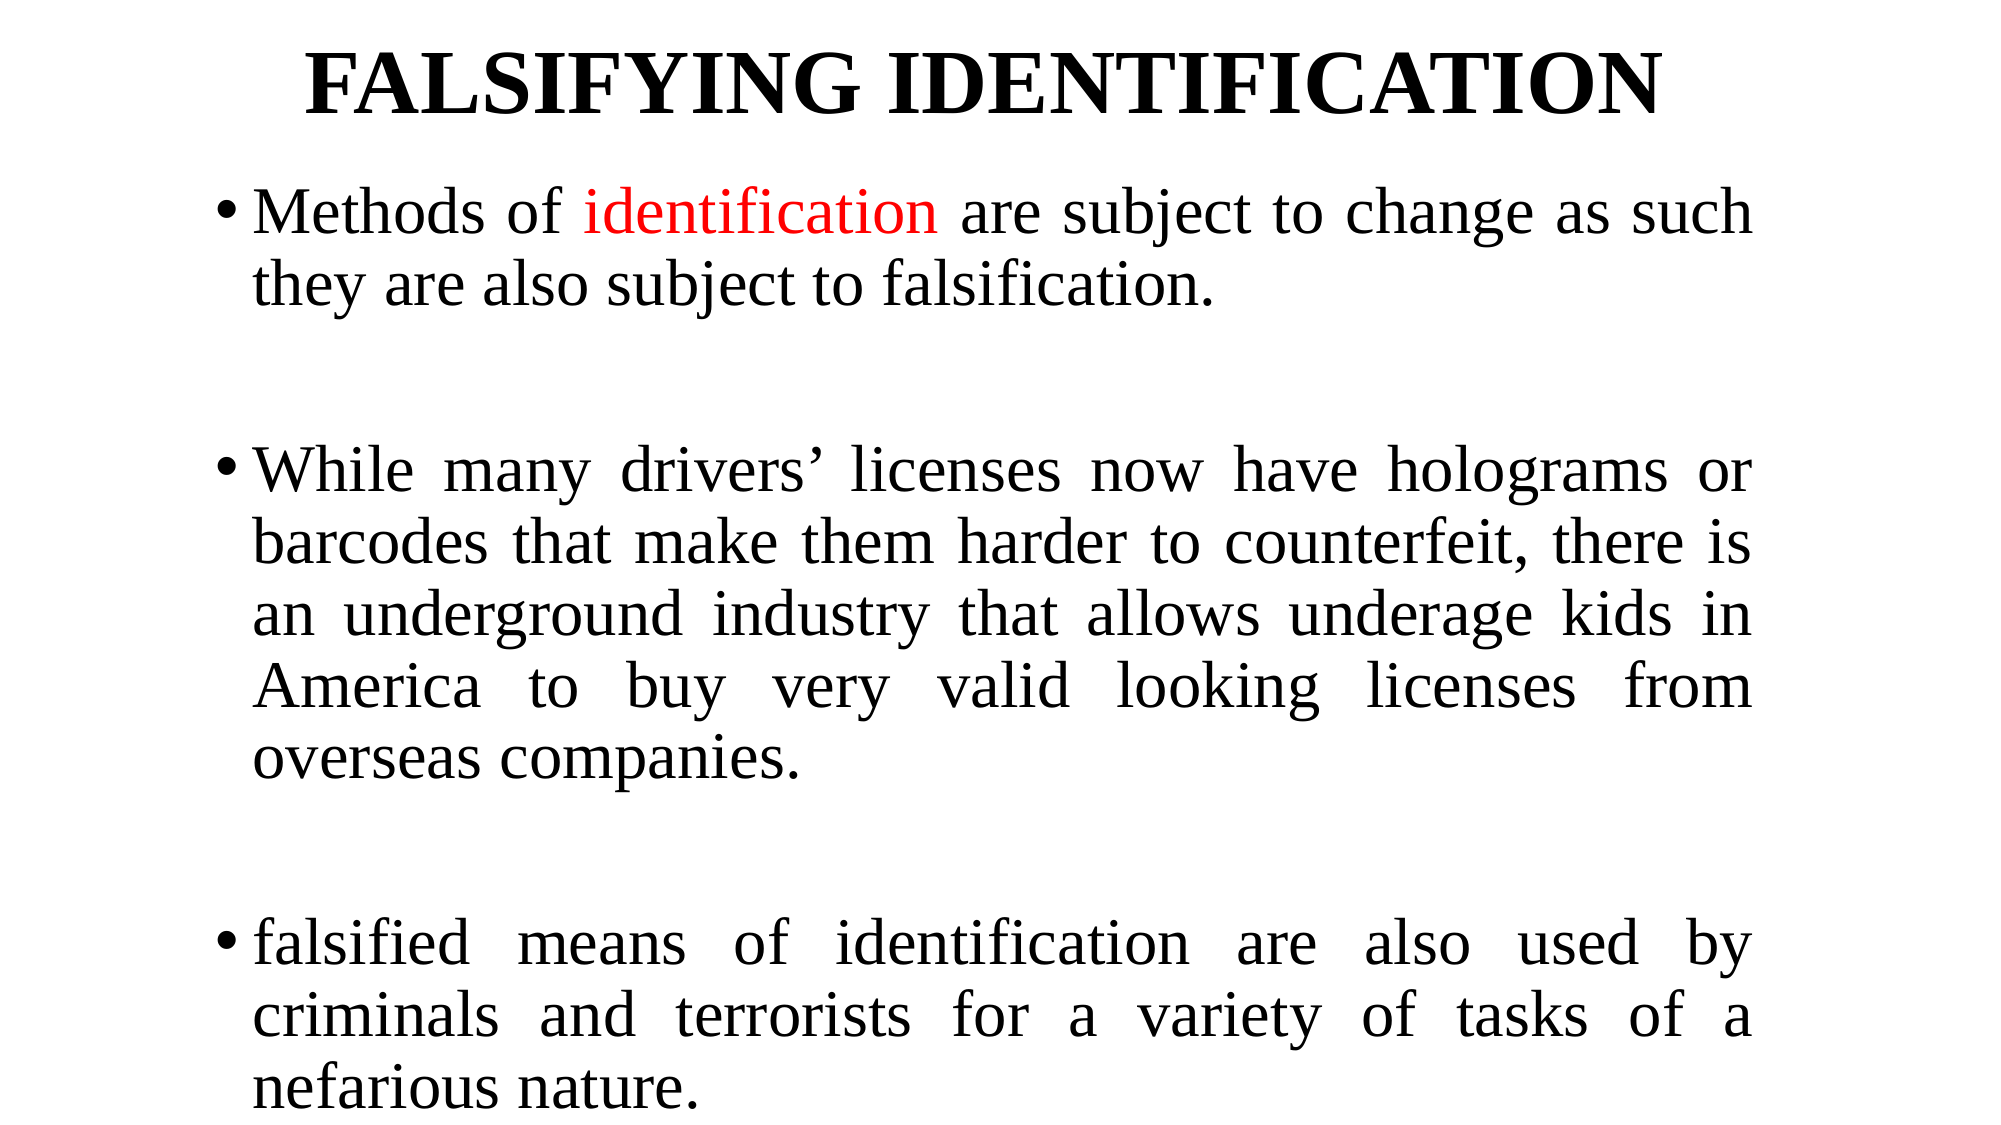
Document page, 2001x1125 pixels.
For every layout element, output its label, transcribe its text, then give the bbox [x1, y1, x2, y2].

title FALSIFYING IDENTIFICATION [282, 17, 1688, 150]
list Methods of identification are subject to change as such they are also subject to falsification. While many drivers’ licenses now have holograms or barcodes that make them harder to counterfeit, there is an underground industry that allows underage kids in America to buy very valid looking licenses from overseas companies. falsified means of identification are also used by criminals and terrorists for a variety of tasks of a nefarious nature. [200, 168, 1771, 1108]
